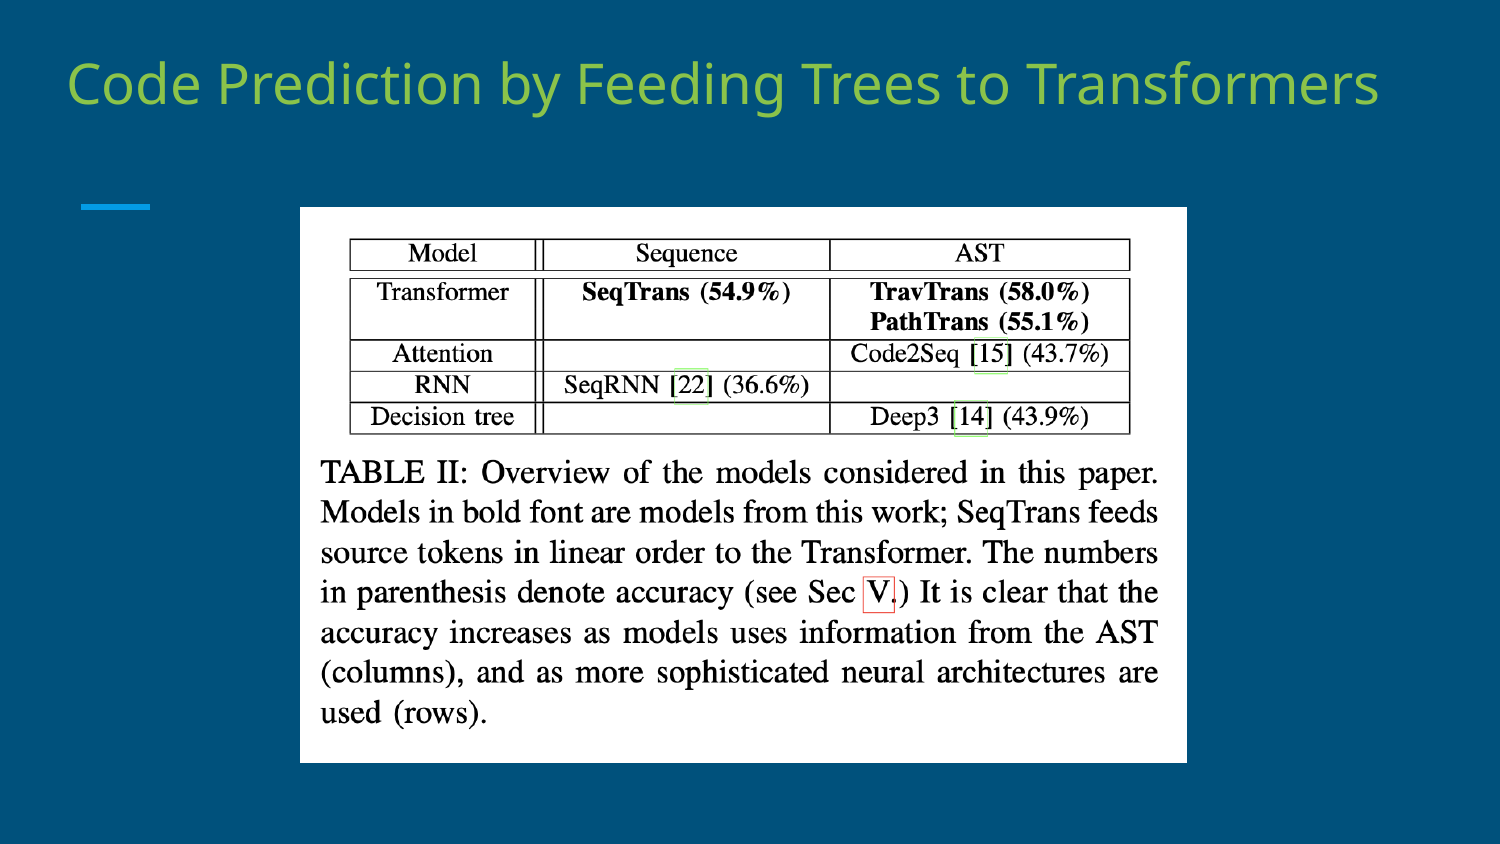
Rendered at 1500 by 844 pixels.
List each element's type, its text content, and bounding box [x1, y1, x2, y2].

picture [301, 208, 1186, 762]
text_box [51, 262, 1446, 793]
text_box Code Prediction by Feeding Trees to Transformers [51, 33, 1467, 186]
